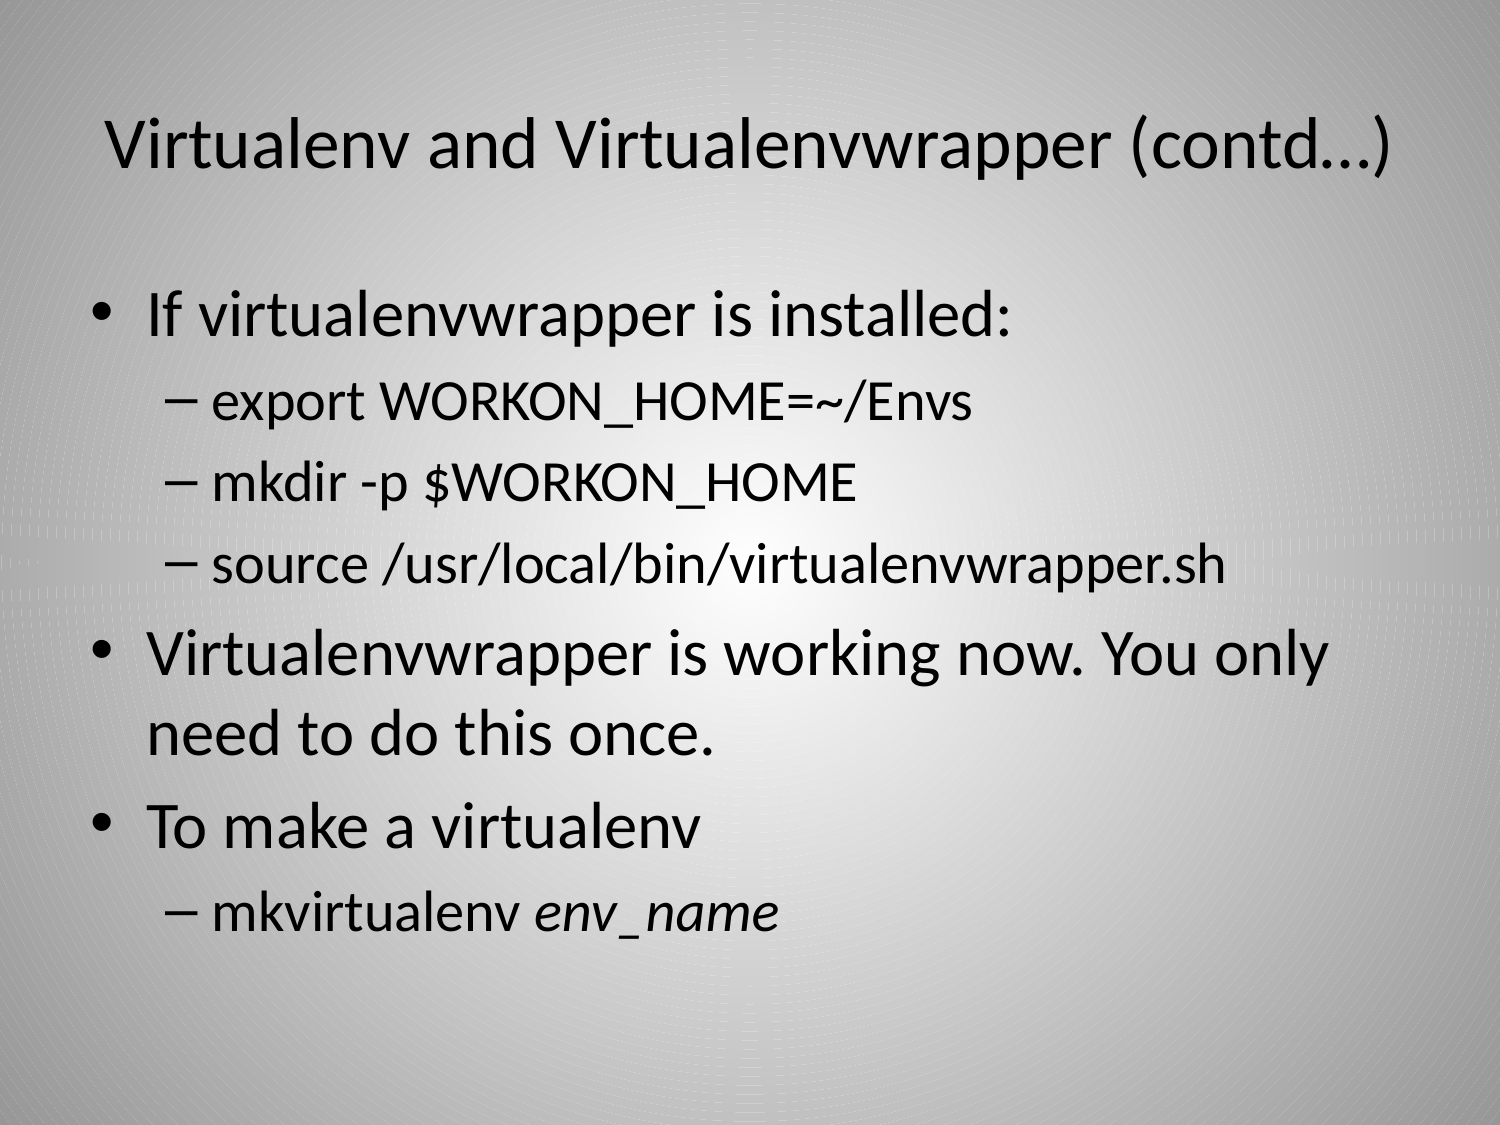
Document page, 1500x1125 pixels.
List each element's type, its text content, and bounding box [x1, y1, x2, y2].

list If virtualenvwrapper is installed: export WORKON_HOME=~/Envs mkdir -p $WORKON_HOME source /usr/local/bin/virtualenvwrapper.sh Virtualenvwrapper is working now. You only need to do this once. To make a virtualenv mkvirtualenv env_name [75, 262, 1425, 1005]
title Virtualenv and Virtualenvwrapper (contd…) [75, 45, 1425, 233]
